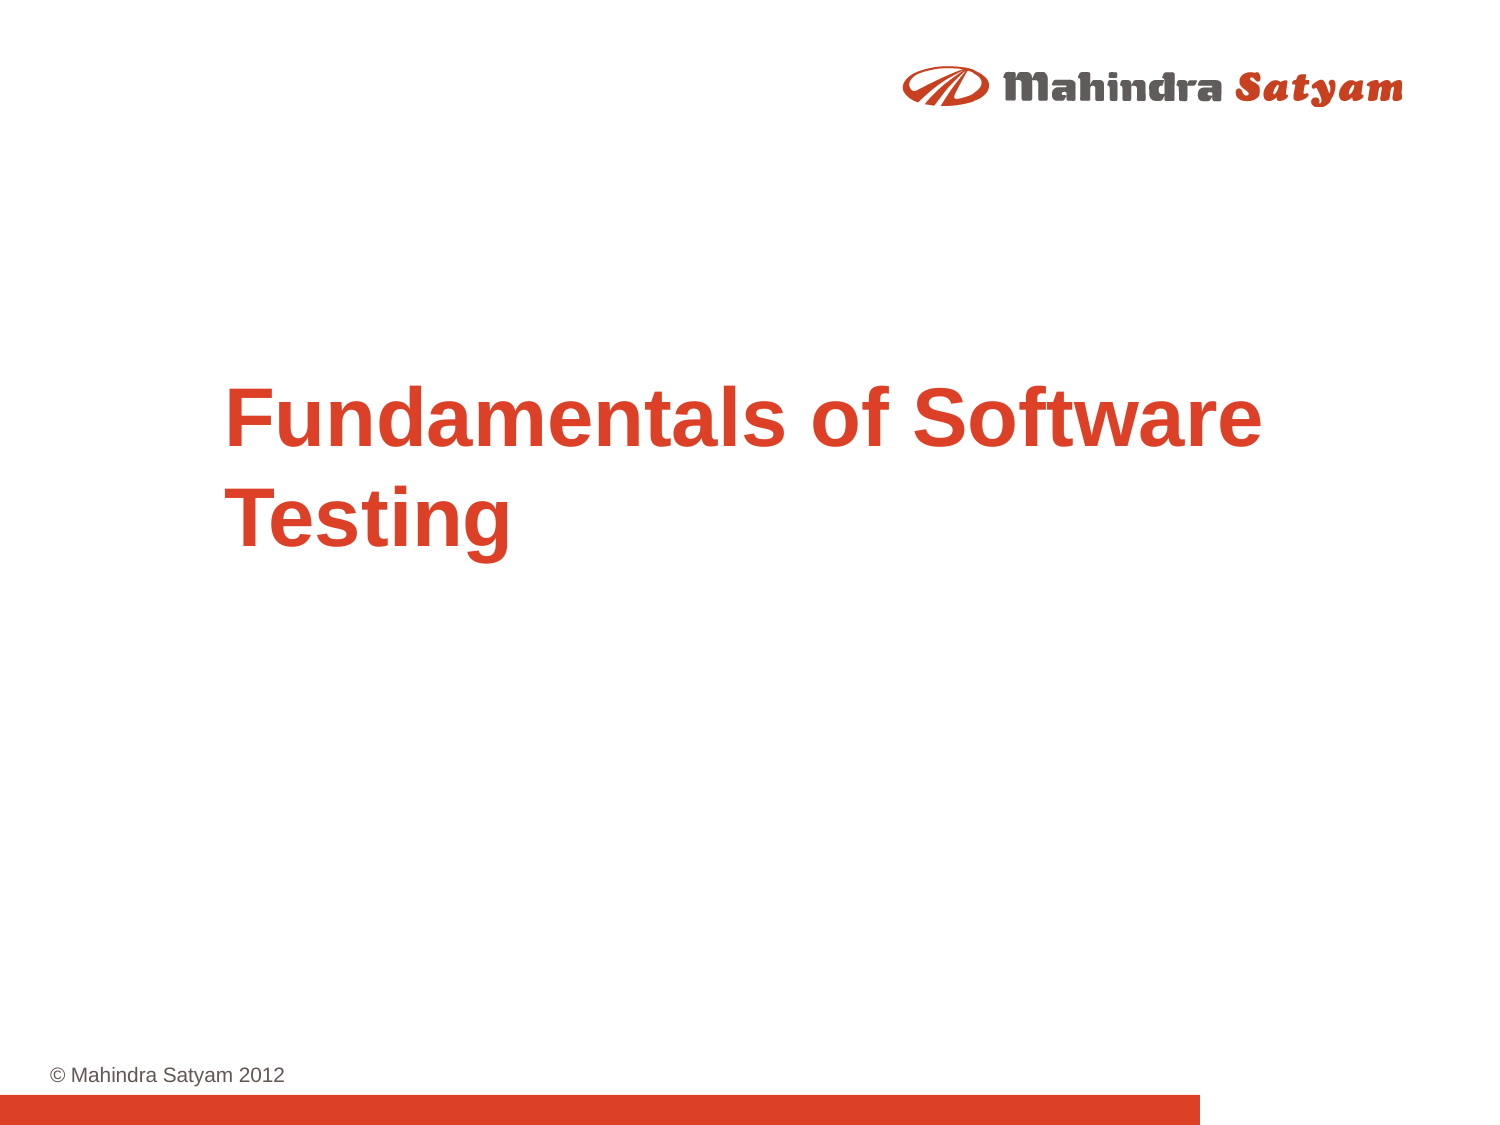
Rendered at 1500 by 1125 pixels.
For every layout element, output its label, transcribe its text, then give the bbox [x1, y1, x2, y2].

picture [902, 66, 1402, 107]
title Fundamentals of Software Testing [223, 363, 1411, 566]
